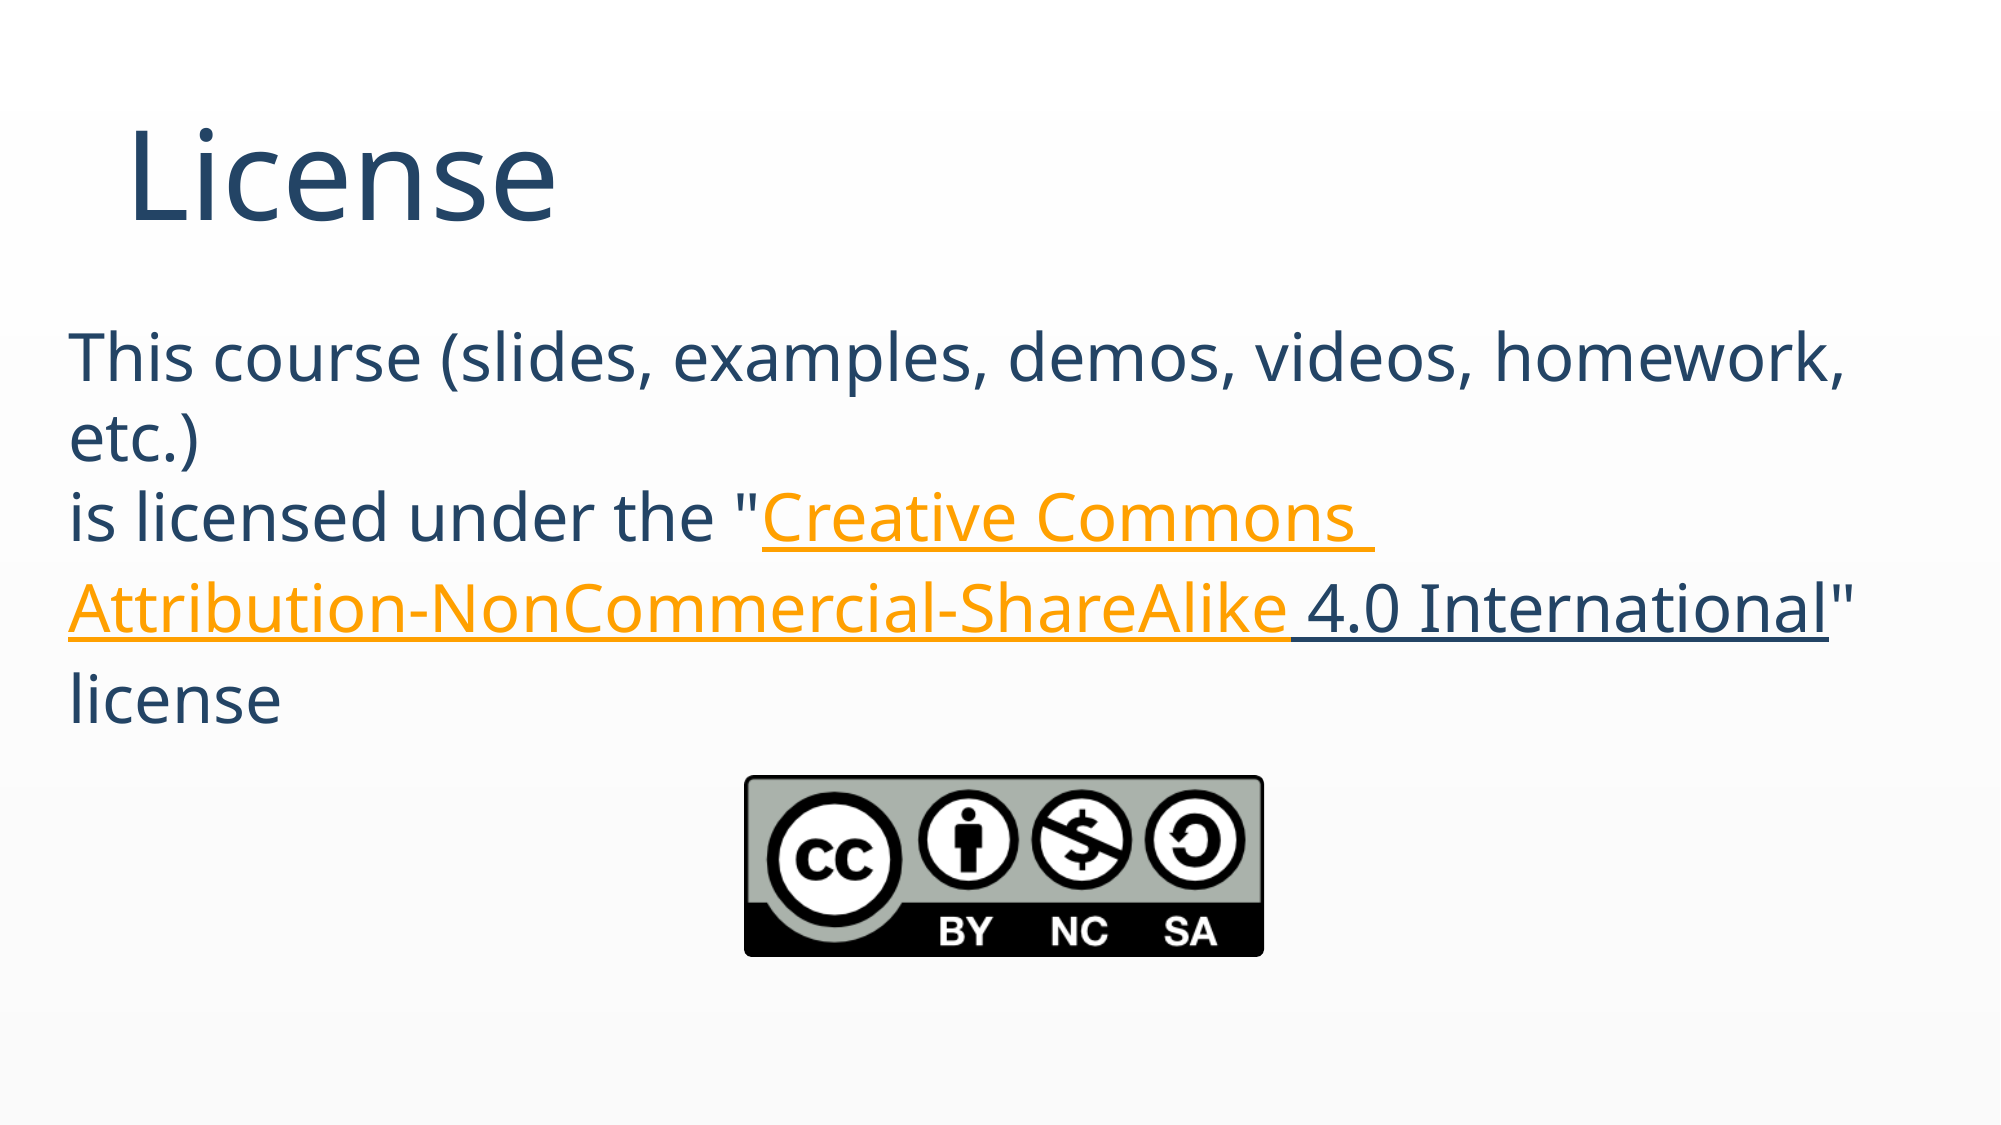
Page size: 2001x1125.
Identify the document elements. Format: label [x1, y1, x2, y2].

picture [744, 775, 1265, 957]
